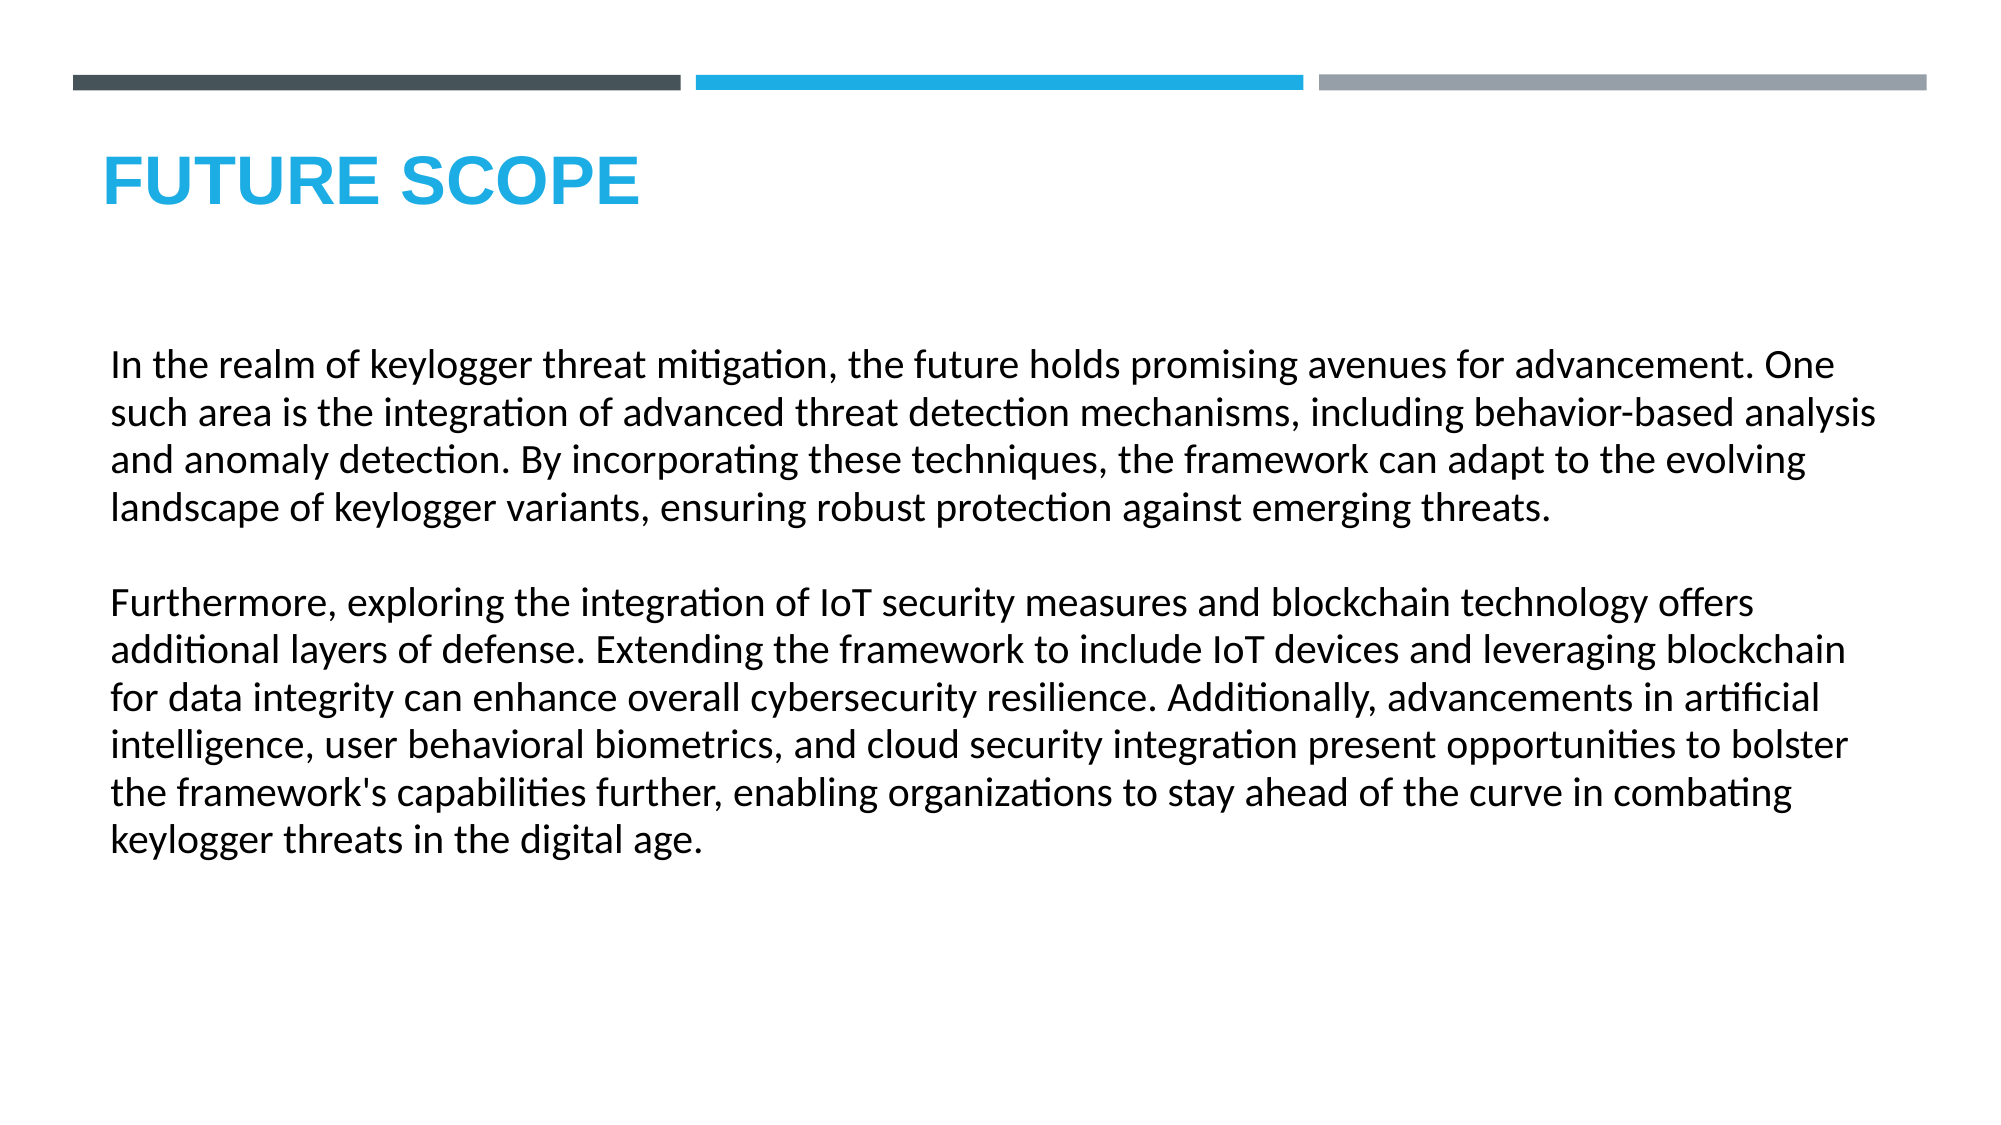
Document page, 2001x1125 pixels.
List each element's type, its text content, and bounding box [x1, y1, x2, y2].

list In the realm of keylogger threat mitigation, the future holds promising avenues for advancement. One such area is the integration of advanced threat detection mechanisms, including behavior-based analysis and anomaly detection. By incorporating these techniques, the framework can adapt to the evolving landscape of keylogger variants, ensuring robust protection against emerging threats. Furthermore, exploring the integration of IoT security measures and blockchain technology offers additional layers of defense. Extending the framework to include IoT devices and leveraging blockchain for data integrity can enhance overall cybersecurity resilience. Additionally, advancements in artificial intelligence, user behavioral biometrics, and cloud security integration present opportunities to bolster the framework's capabilities further, enabling organizations to stay ahead of the curve in combating keylogger threats in the digital age. [94, 213, 1906, 1000]
text_box FUTURE SCOPE [87, 138, 1898, 226]
